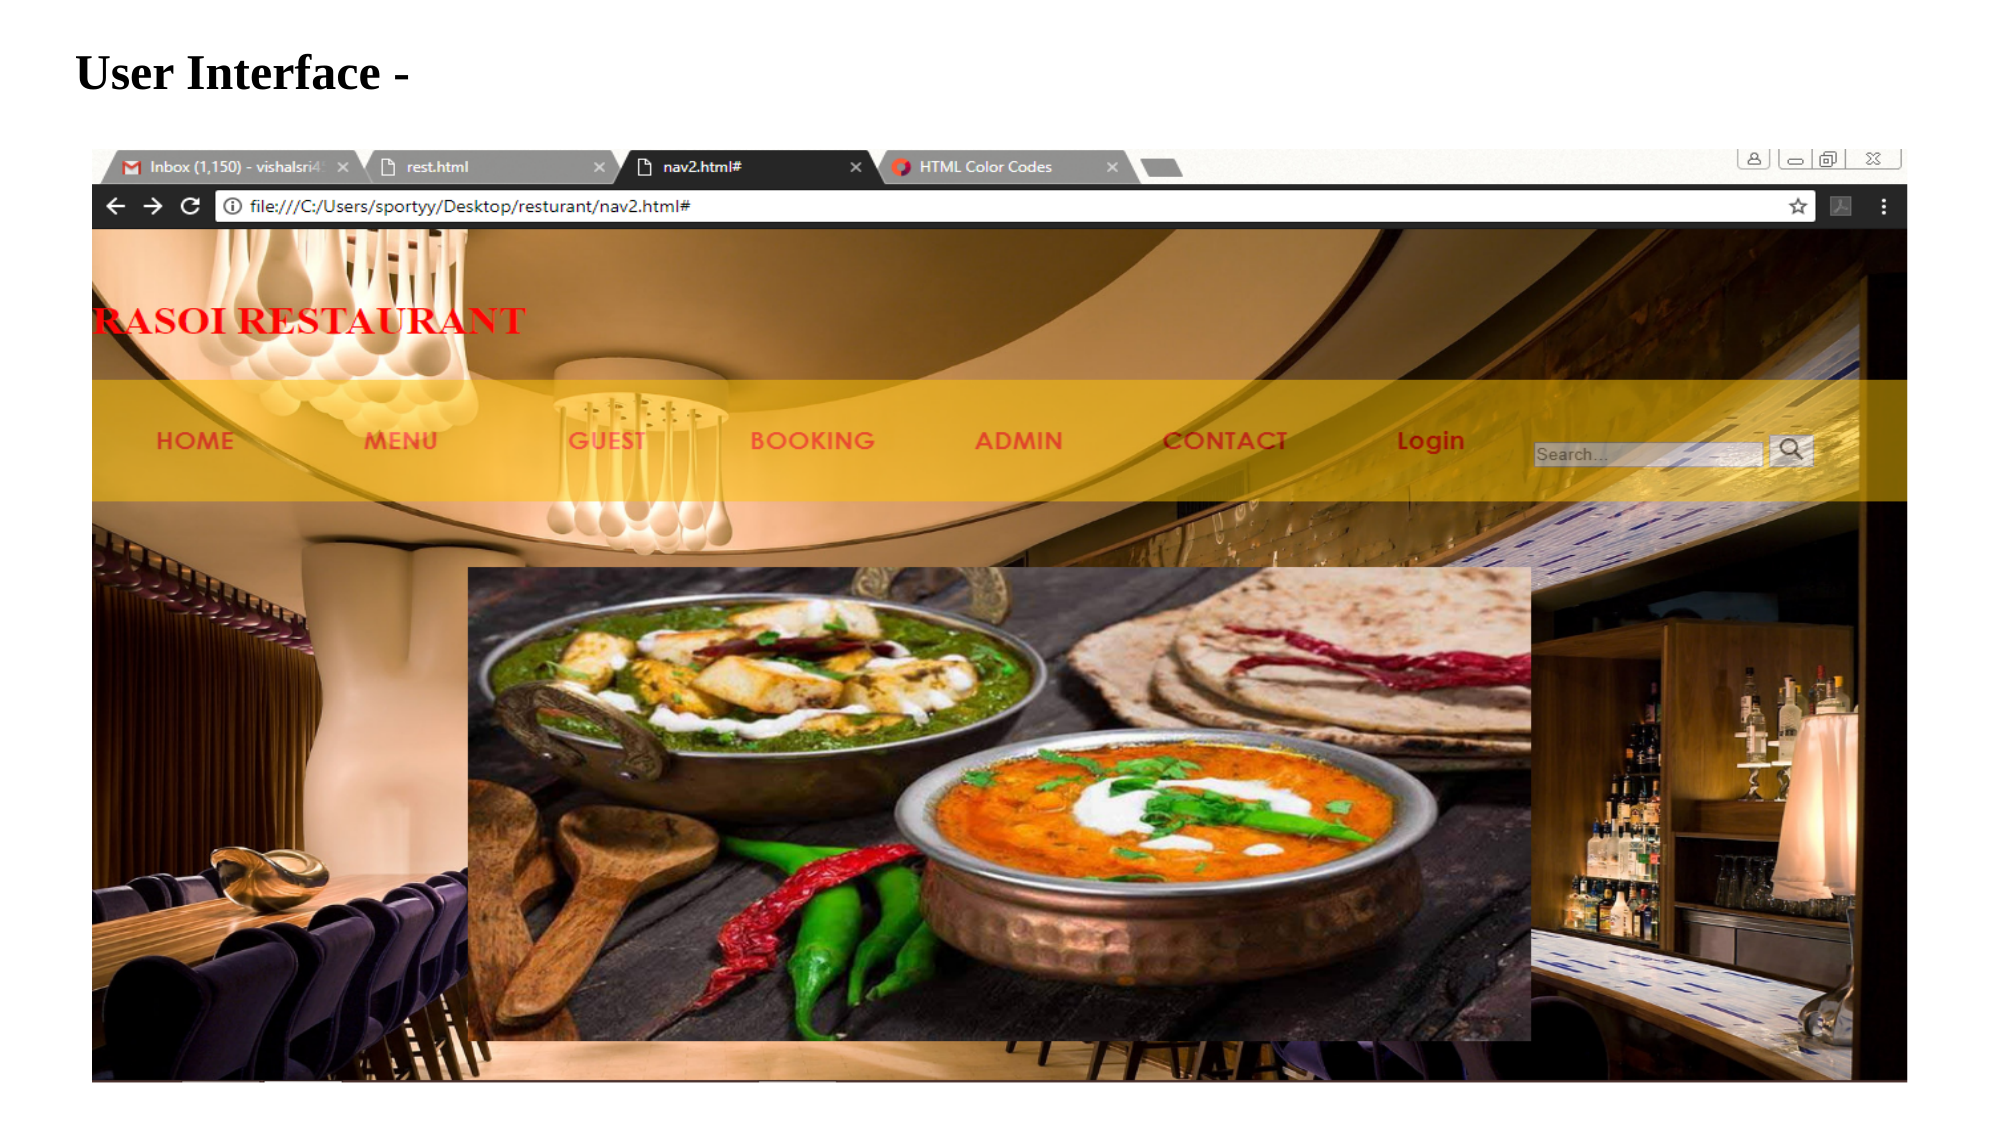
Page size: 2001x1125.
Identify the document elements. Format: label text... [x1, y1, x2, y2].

picture [92, 149, 1910, 1085]
text_box User Interface - [60, 32, 1012, 107]
